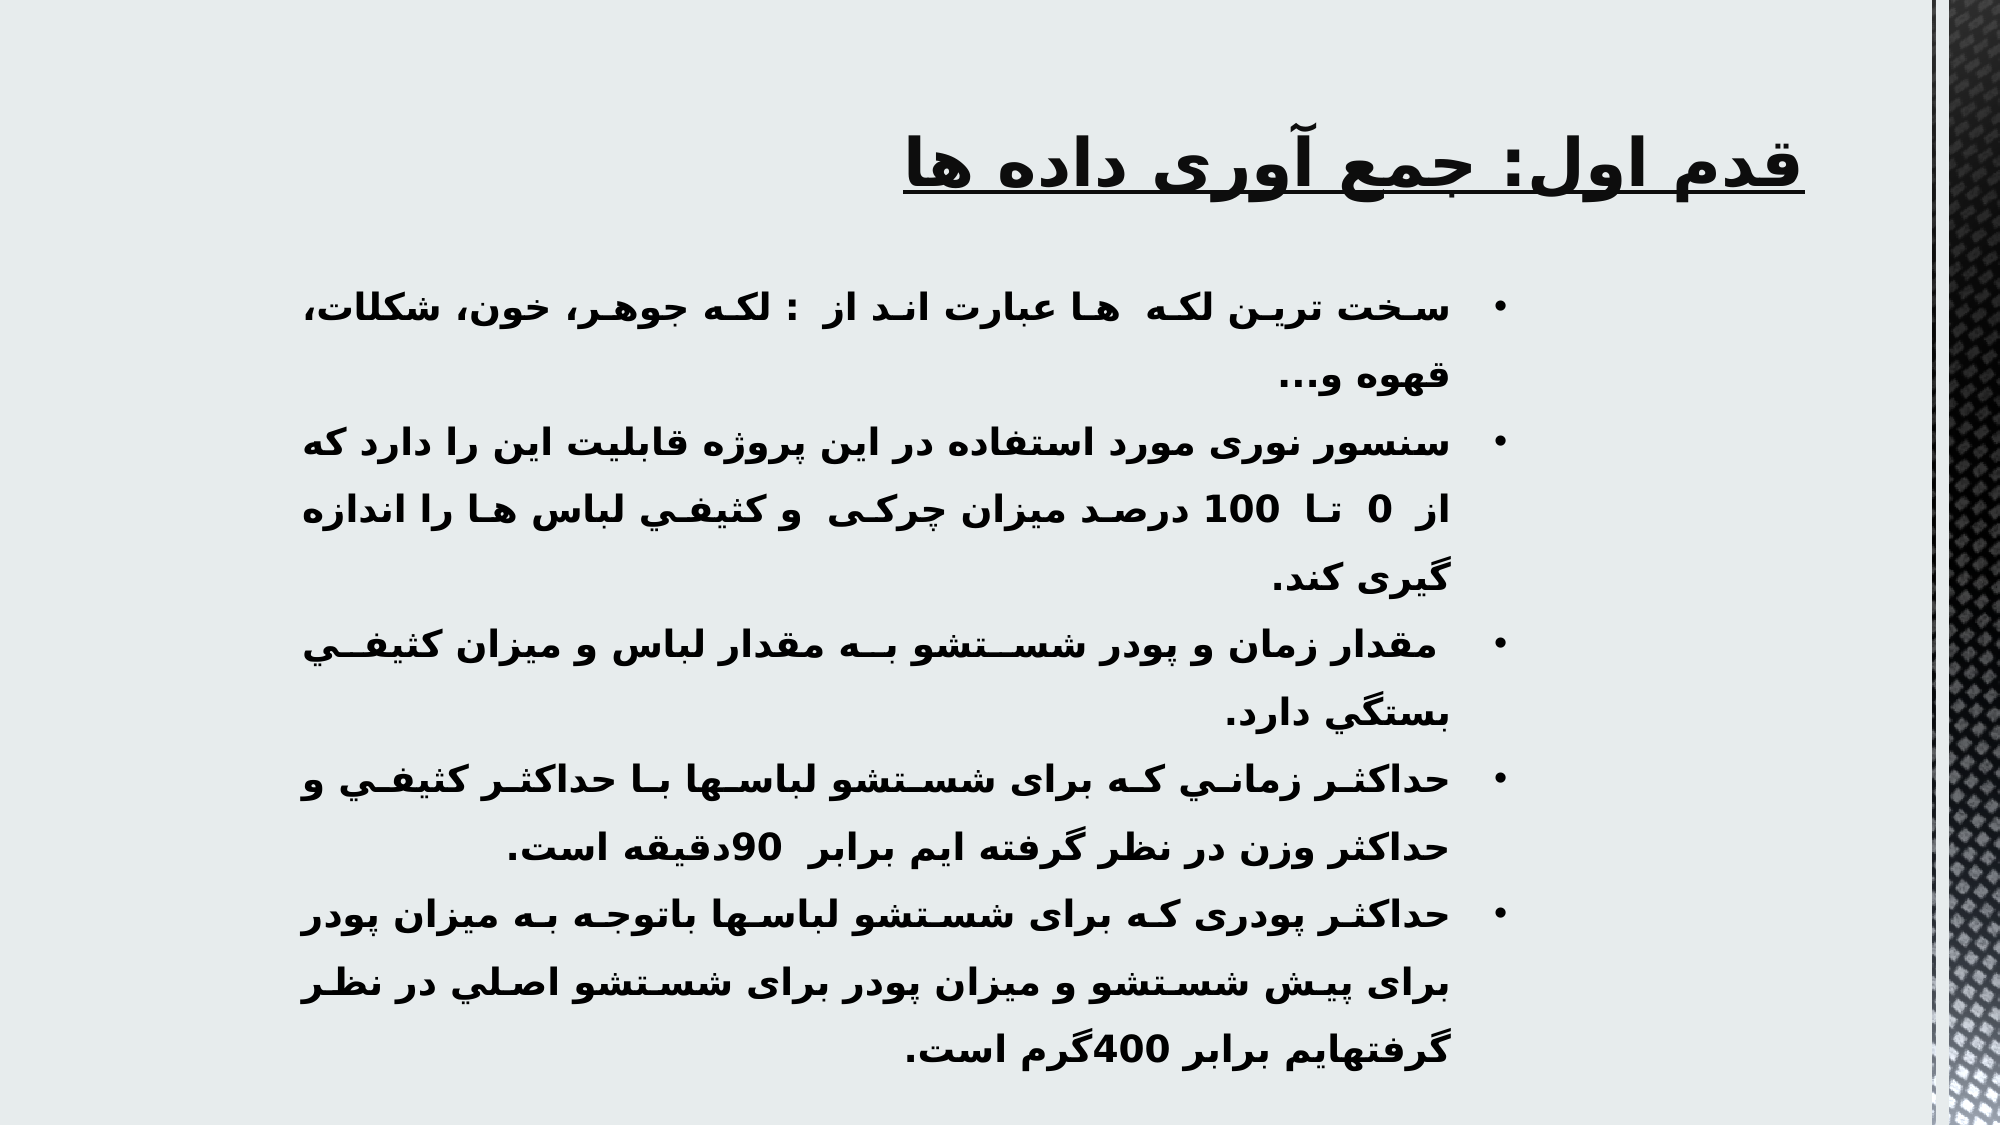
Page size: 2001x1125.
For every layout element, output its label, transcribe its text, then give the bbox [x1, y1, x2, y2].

picture [1929, 0, 2000, 1125]
text_box سخت ترین لكه ها عبارت اند از : لكه جوهر، خون، شكلات، قهوه و... سنسور نوری مورد استفاده در این پروژه قابلیت این را دارد كه از 0 تا 100 درصد میزان چرکی و كثیفي لباس ها را اندازه گیری كند. مقدار زمان و پودر شستشو به مقدار لباس و میزان كثیفي بستگي دارد. حداكثر زماني كه برای شستشو لباسها با حداكثر كثیفي و حداكثر وزن در نظر گرفته ایم برابر 90دقیقه است. حداكثر پودری كه برای شستشو لباسها باتوجه به میزان پودر برای پیش شستشو و میزان پودر برای شستشو اصلي در نظر گرفتهایم برابر 400گرم است. [287, 252, 1522, 1123]
text_box قدم اول: جمع آوری داده ها [888, 112, 1820, 207]
